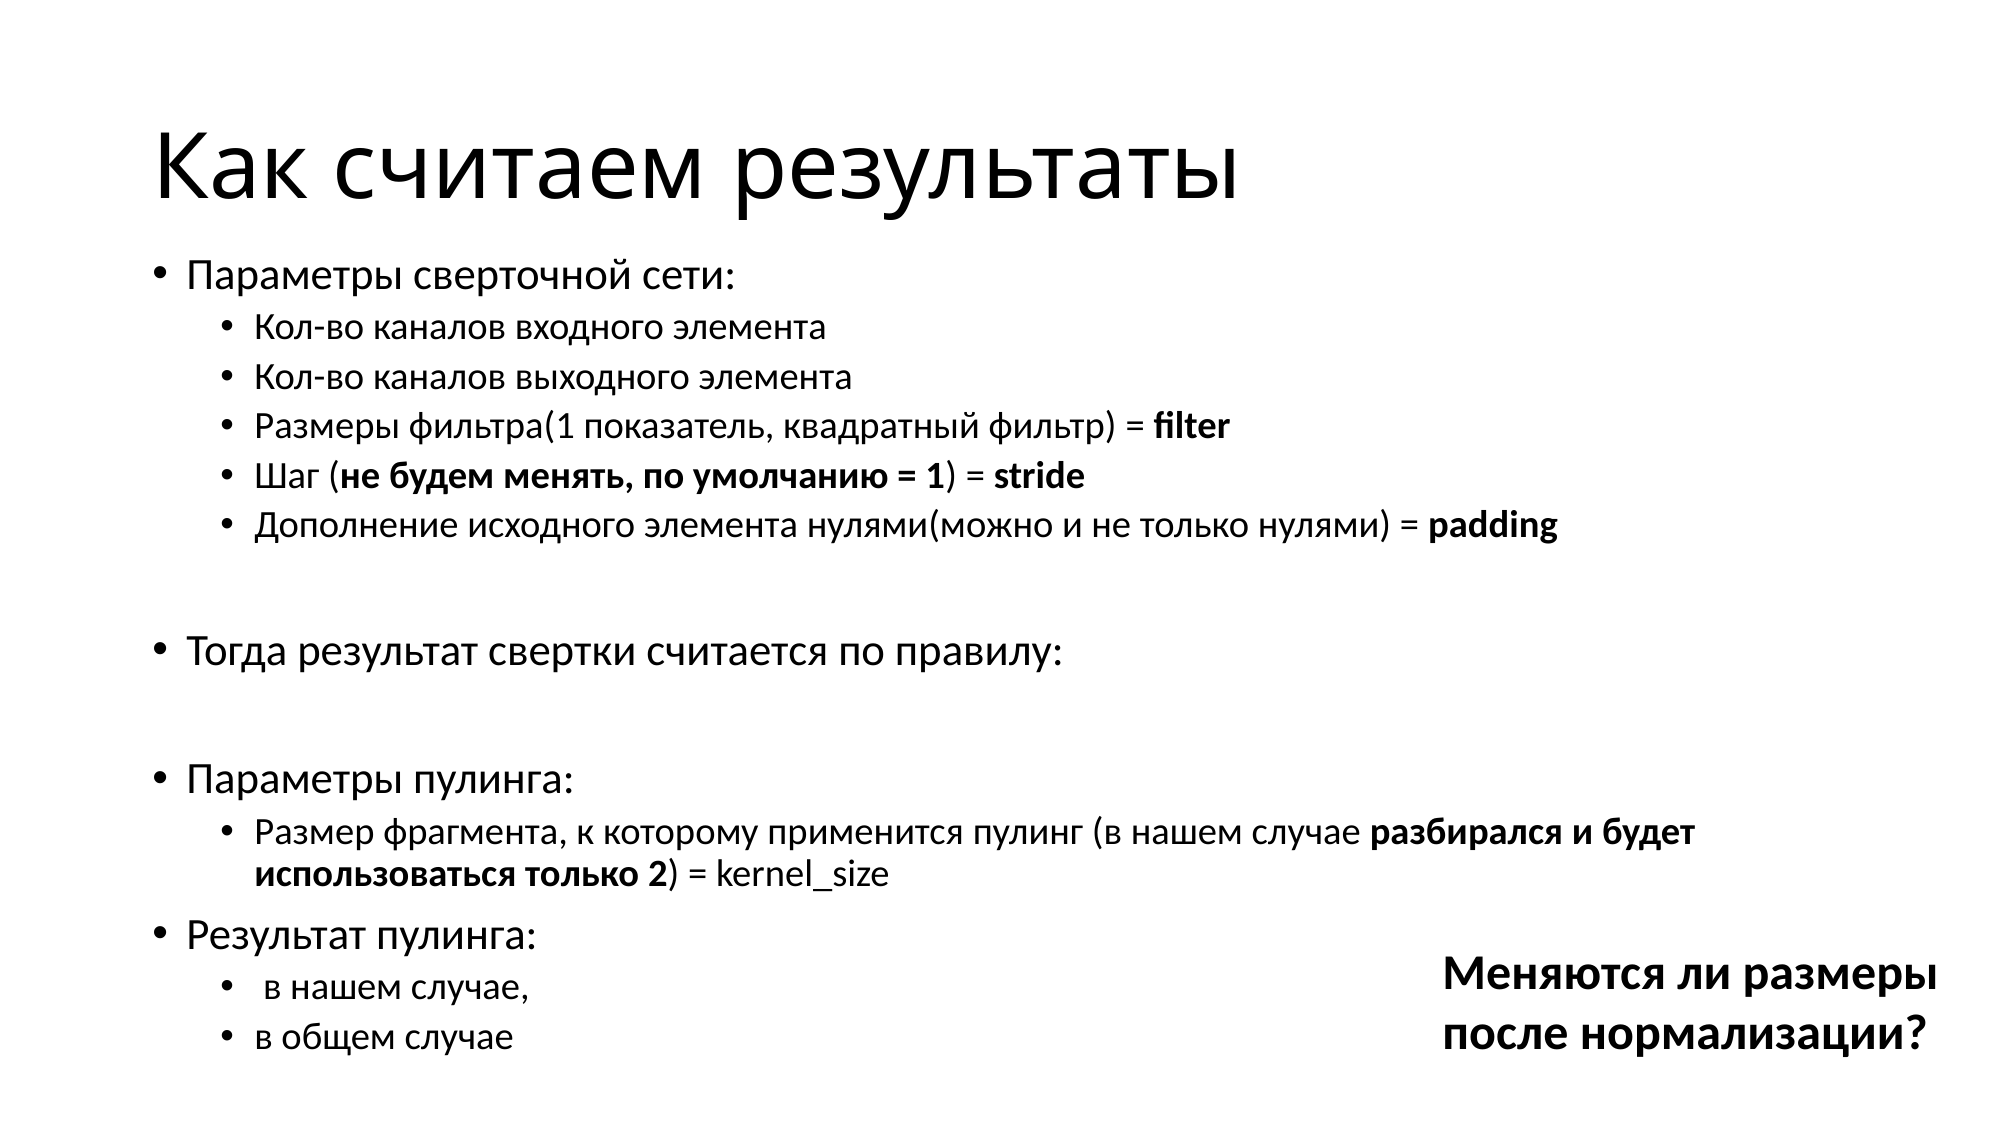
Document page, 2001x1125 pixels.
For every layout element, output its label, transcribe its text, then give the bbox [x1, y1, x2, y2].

text_box Меняются ли размеры после нормализации? [1427, 932, 1978, 1067]
title Как считаем результаты [137, 59, 1863, 278]
